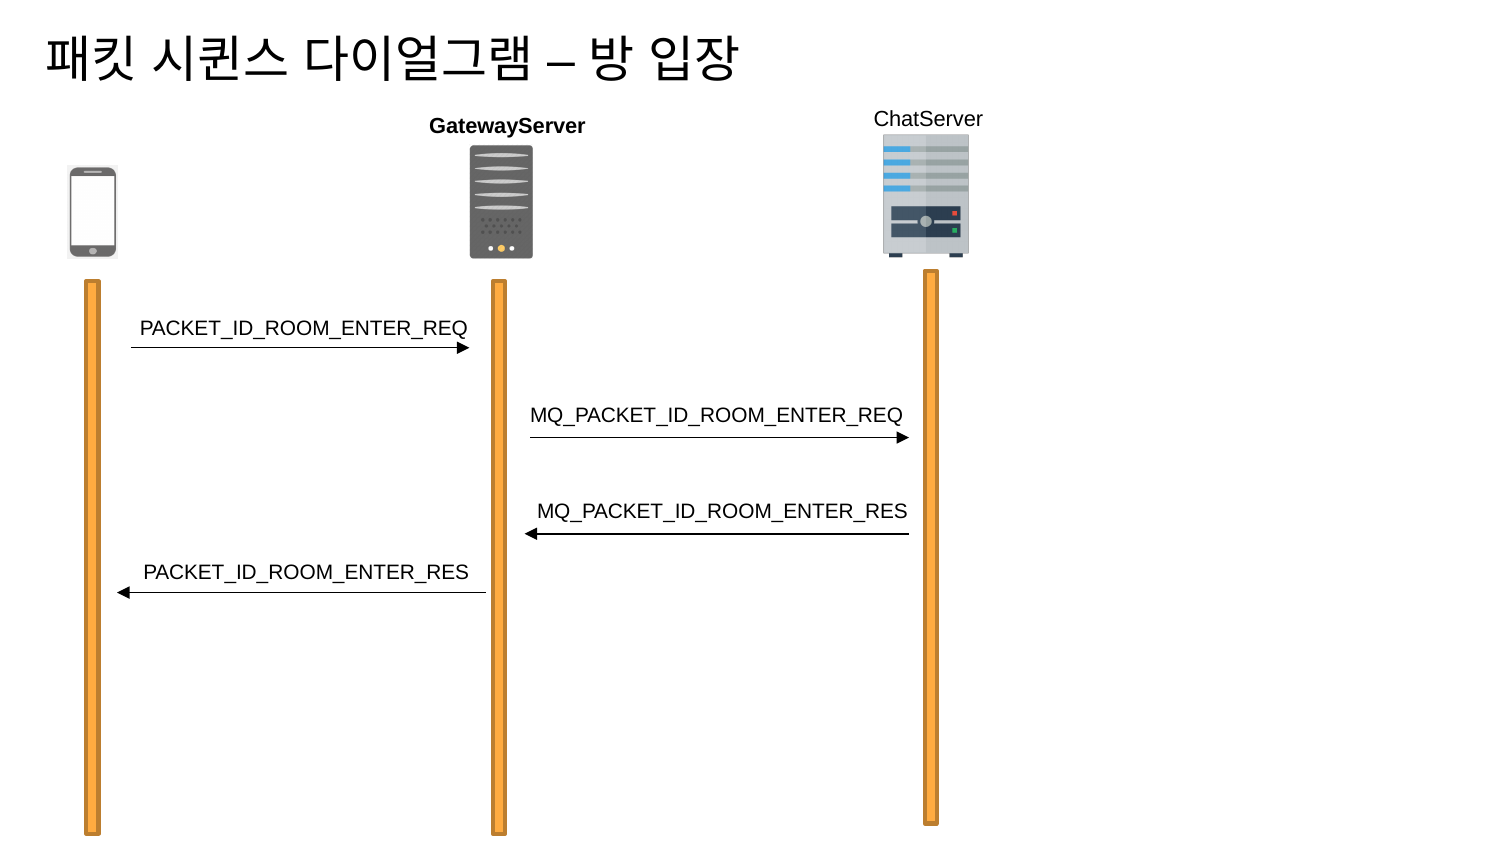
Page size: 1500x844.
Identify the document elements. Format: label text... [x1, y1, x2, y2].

text_box MQ_PACKET_ID_ROOM_ENTER_REQ [515, 394, 919, 434]
text_box 패킷 시퀸스 다이얼그램 – 방 입장 [30, 20, 1040, 95]
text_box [407, 96, 608, 259]
text_box [491, 279, 507, 836]
text_box PACKET_ID_ROOM_ENTER_REQ [125, 307, 483, 347]
text_box MQ_PACKET_ID_ROOM_ENTER_RES [522, 490, 923, 530]
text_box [858, 89, 1021, 263]
text_box [84, 279, 101, 836]
text_box PACKET_ID_ROOM_ENTER_RES [128, 550, 484, 591]
picture [67, 165, 118, 259]
text_box [923, 271, 939, 826]
